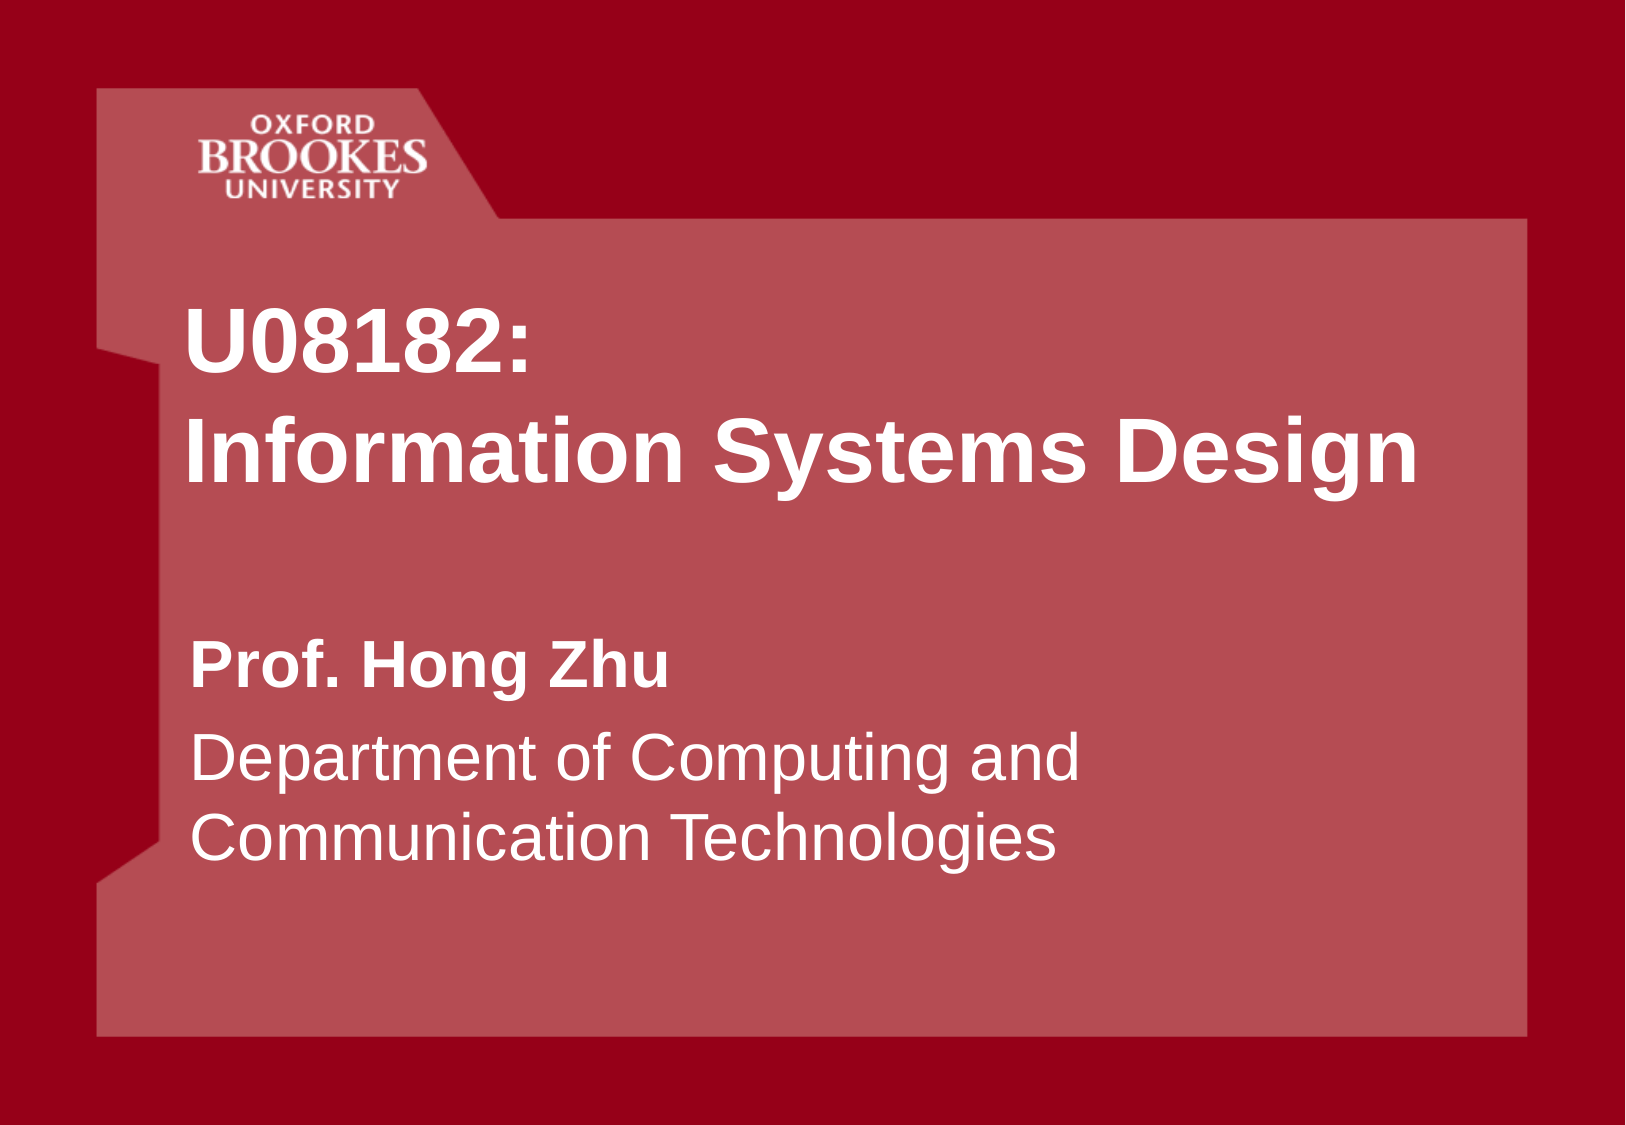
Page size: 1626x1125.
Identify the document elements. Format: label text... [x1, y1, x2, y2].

picture [0, 0, 1626, 1125]
title U08182: Information Systems Design [182, 281, 1475, 540]
subtitle Prof. Hong Zhu Department of Computing and Communication Technologies [189, 620, 1471, 930]
